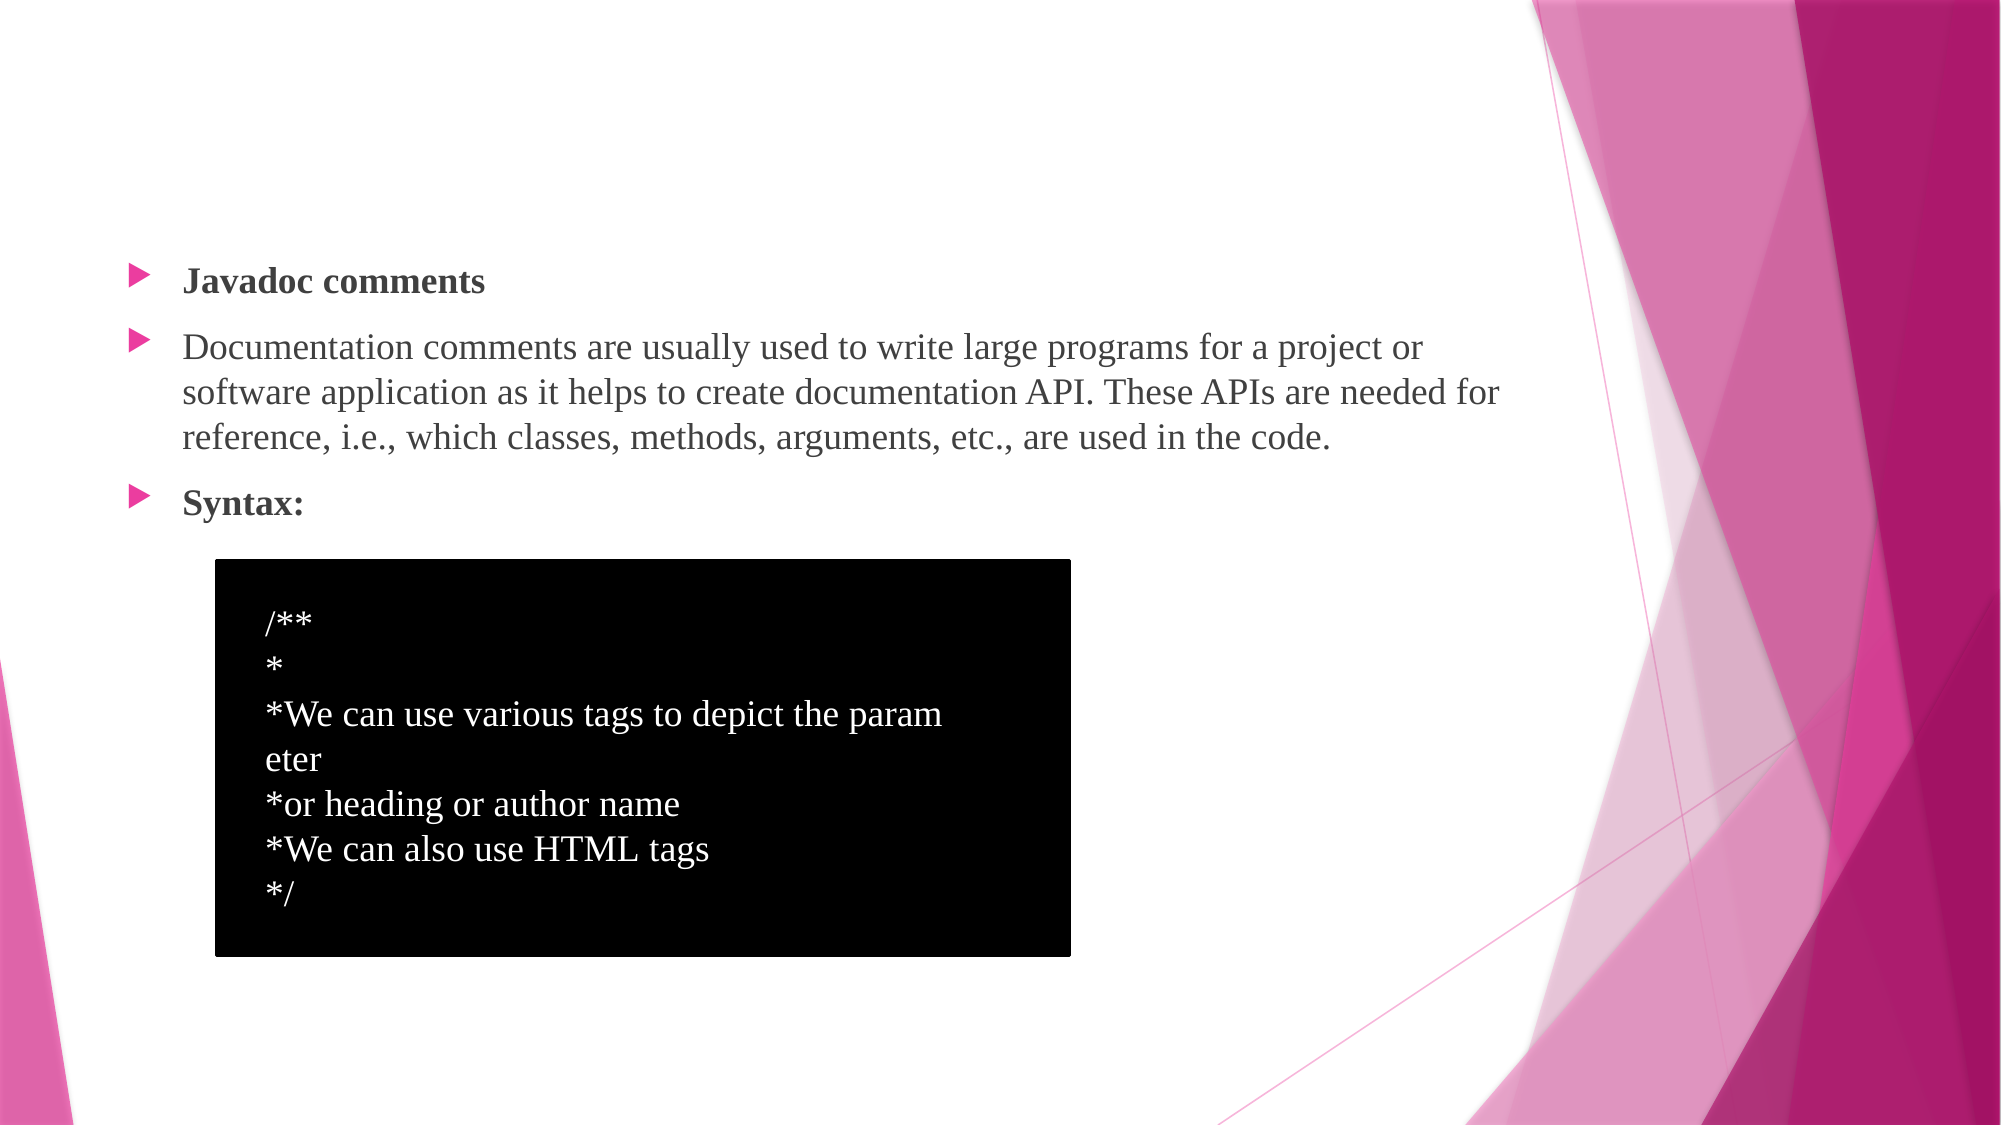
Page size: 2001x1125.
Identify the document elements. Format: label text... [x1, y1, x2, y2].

text_box [215, 559, 1071, 957]
text_box /** * *We can use various tags to depict the parameter *or heading or author name *We can also use HTML tags */ [250, 591, 973, 967]
list Javadoc comments Documentation comments are usually used to write large programs for a project or software application as it helps to create documentation API. These APIs are needed for reference, i.e., which classes, methods, arguments, etc., are used in the code. Syntax: [111, 249, 1522, 991]
